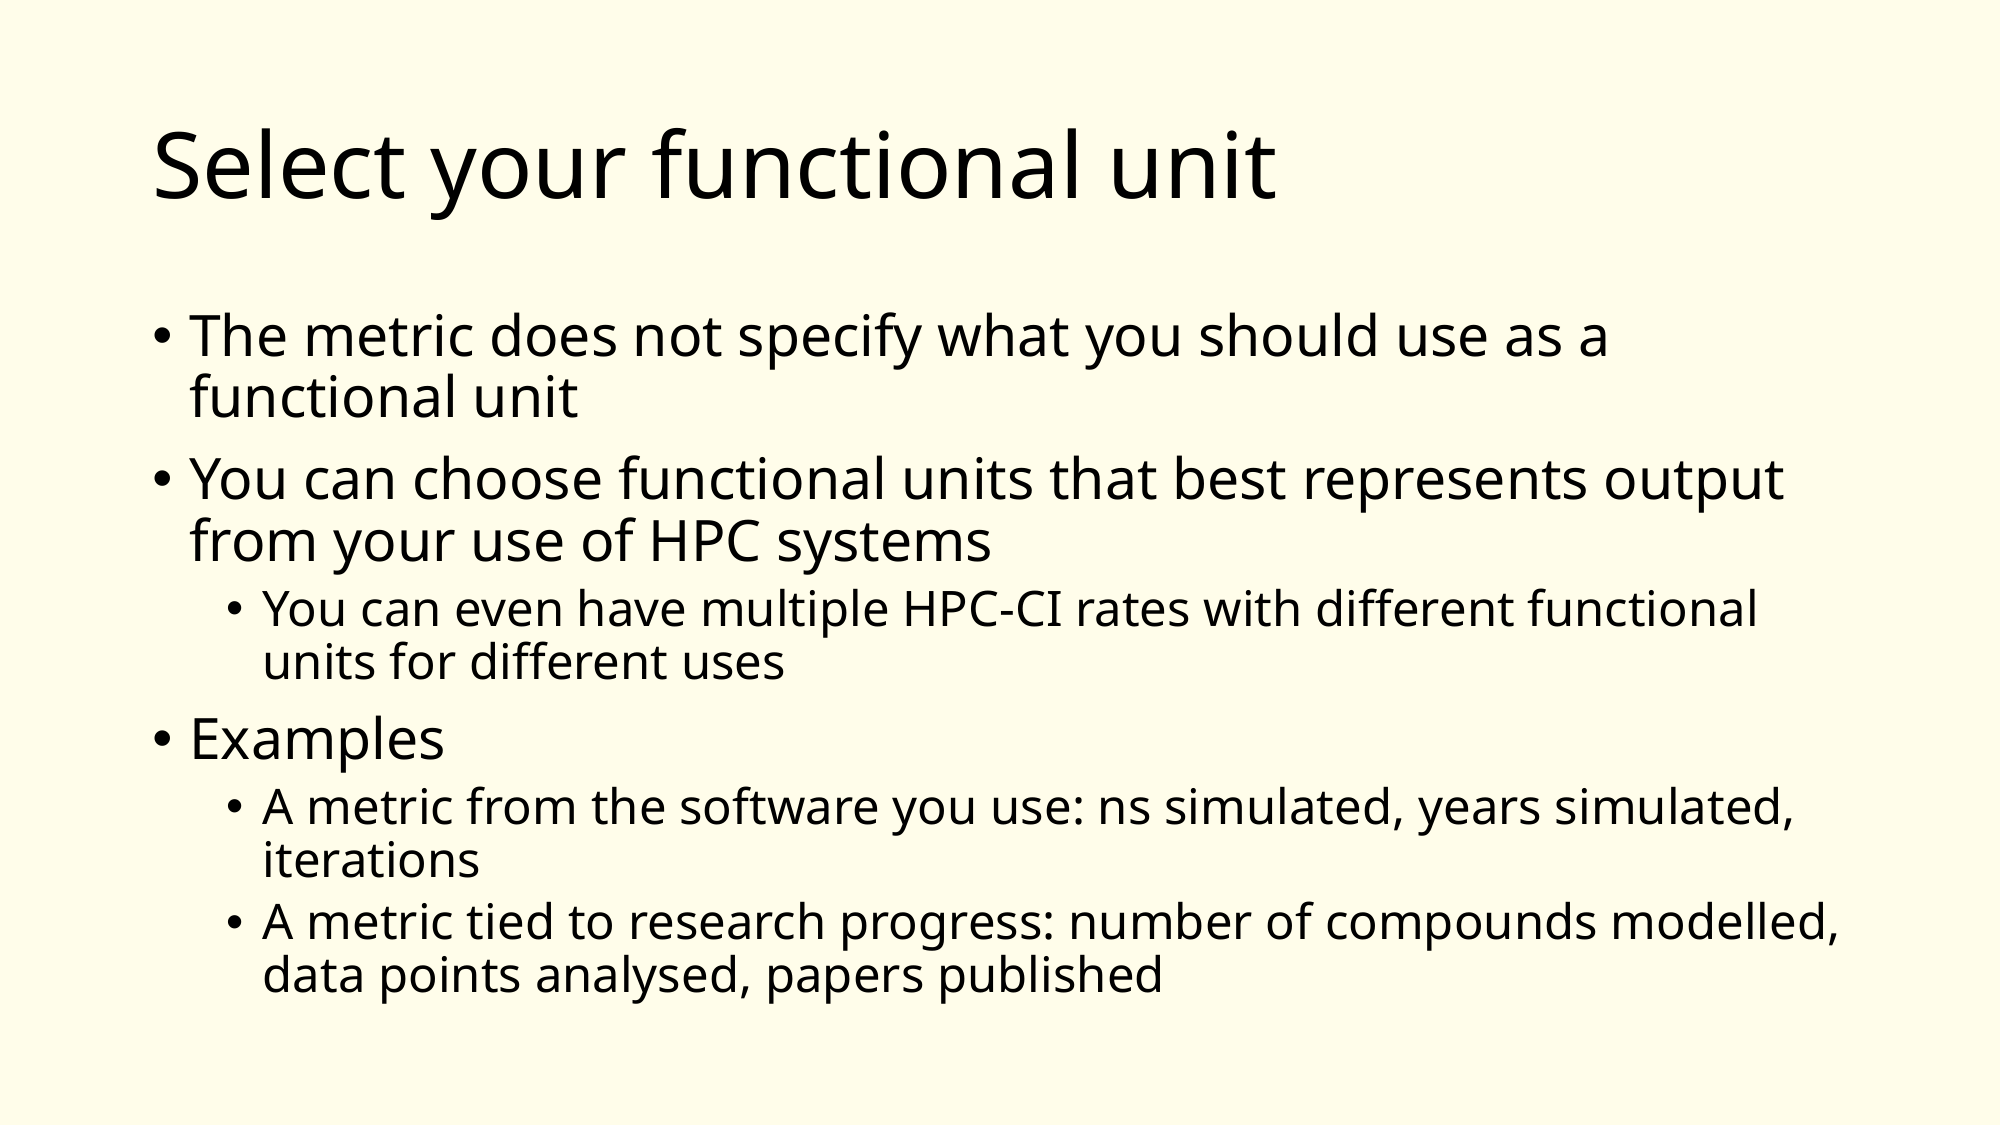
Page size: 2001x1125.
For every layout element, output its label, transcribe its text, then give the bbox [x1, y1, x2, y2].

list The metric does not specify what you should use as a functional unit You can choose functional units that best represents output from your use of HPC systems You can even have multiple HPC-CI rates with different functional units for different uses Examples A metric from the software you use: ns simulated, years simulated, iterations A metric tied to research progress: number of compounds modelled, data points analysed, papers published [137, 299, 1863, 1014]
title Select your functional unit [137, 59, 1863, 278]
